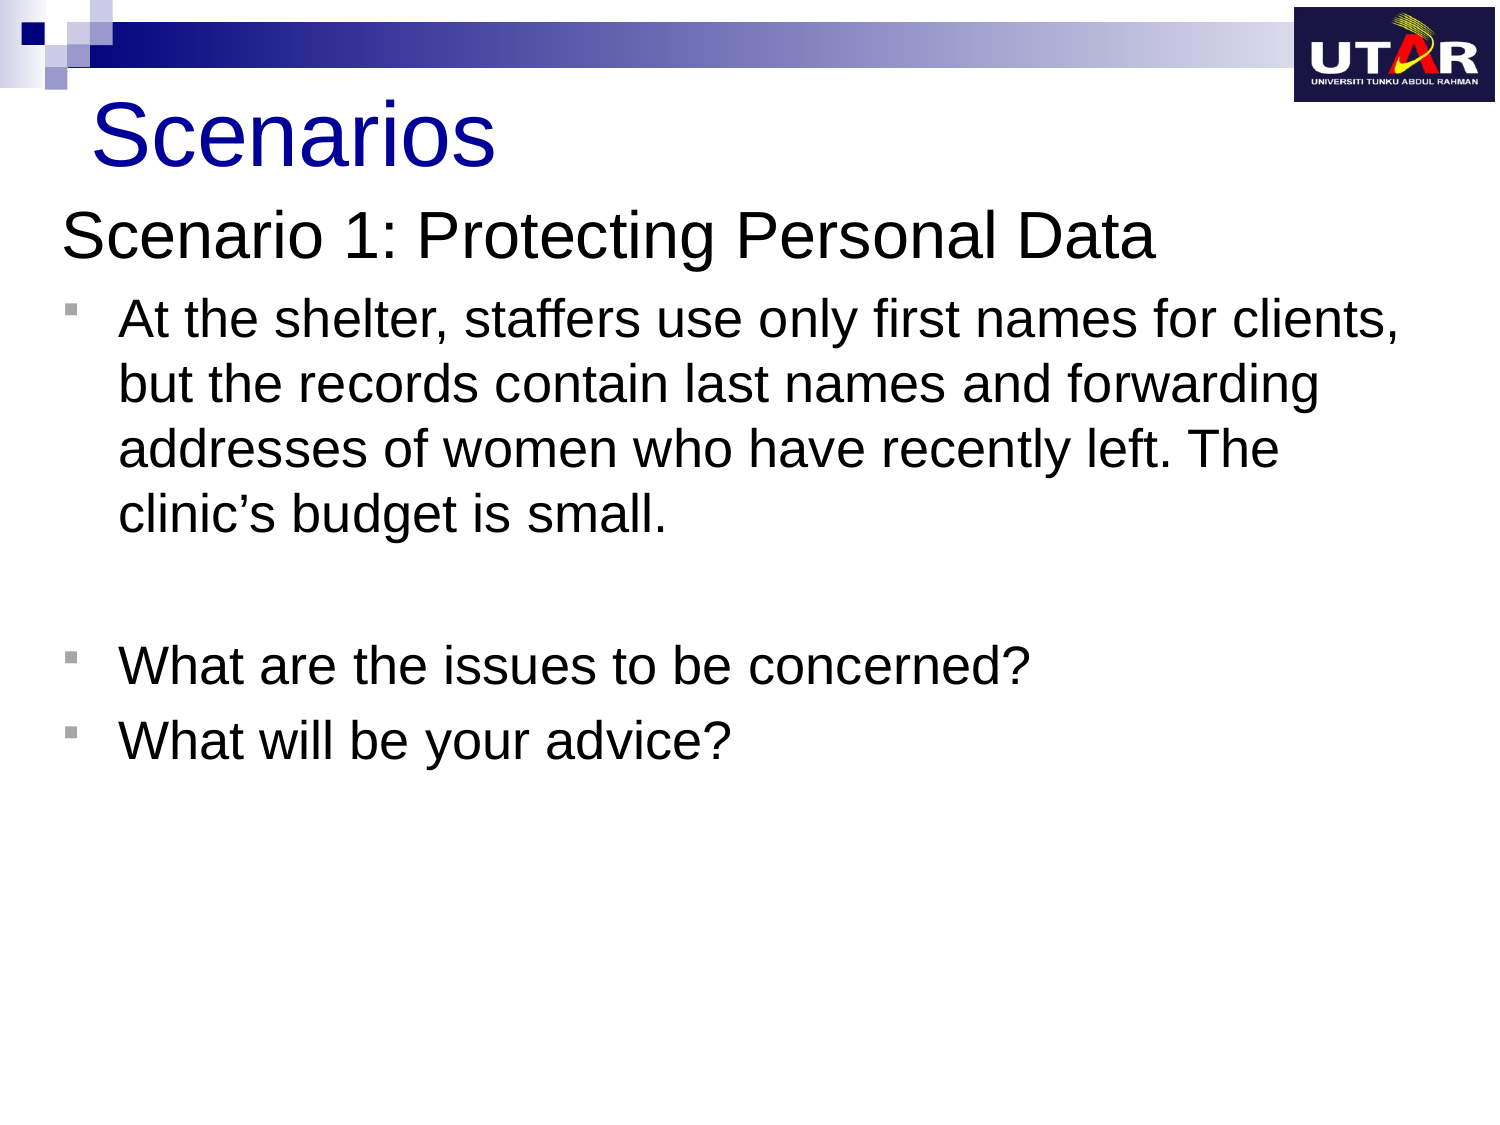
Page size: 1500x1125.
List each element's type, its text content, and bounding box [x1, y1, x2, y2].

picture [1294, 7, 1495, 102]
list Scenario 1: Protecting Personal Data At the shelter, staffers use only first names for clients, but the records contain last names and forwarding addresses of women who have recently left. The clinic’s budget is small. What are the issues to be concerned? What will be your advice? [46, 184, 1471, 1049]
title Scenarios [75, 75, 1425, 185]
